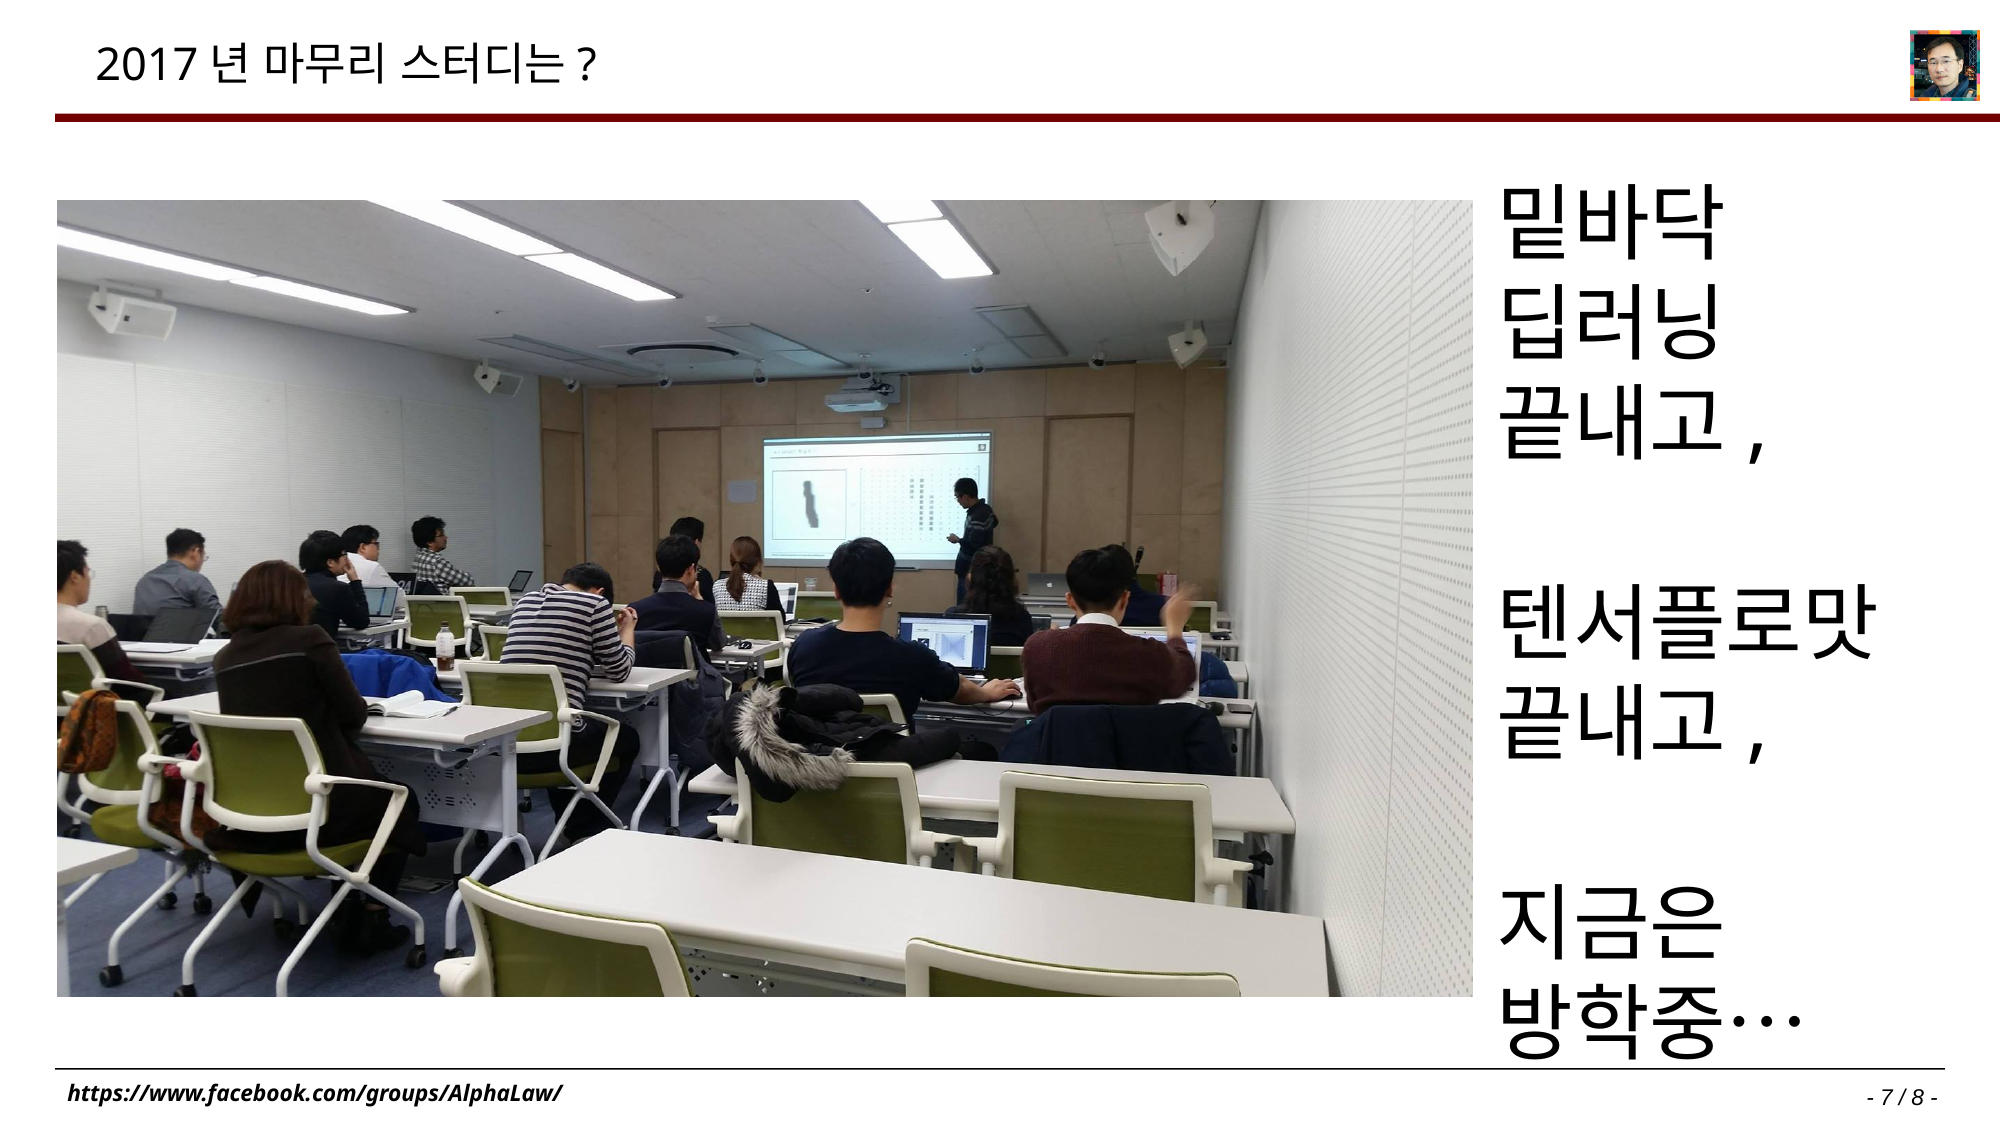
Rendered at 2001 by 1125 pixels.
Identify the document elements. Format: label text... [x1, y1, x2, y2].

list 밑바닥 딥러닝 끝내고, 텐서플로맛 끝내고, 지금은 방학중… [1496, 170, 1946, 1030]
picture [1910, 30, 1980, 101]
title 2017년 마무리 스터디는? [79, 32, 1884, 99]
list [56, 199, 1474, 997]
